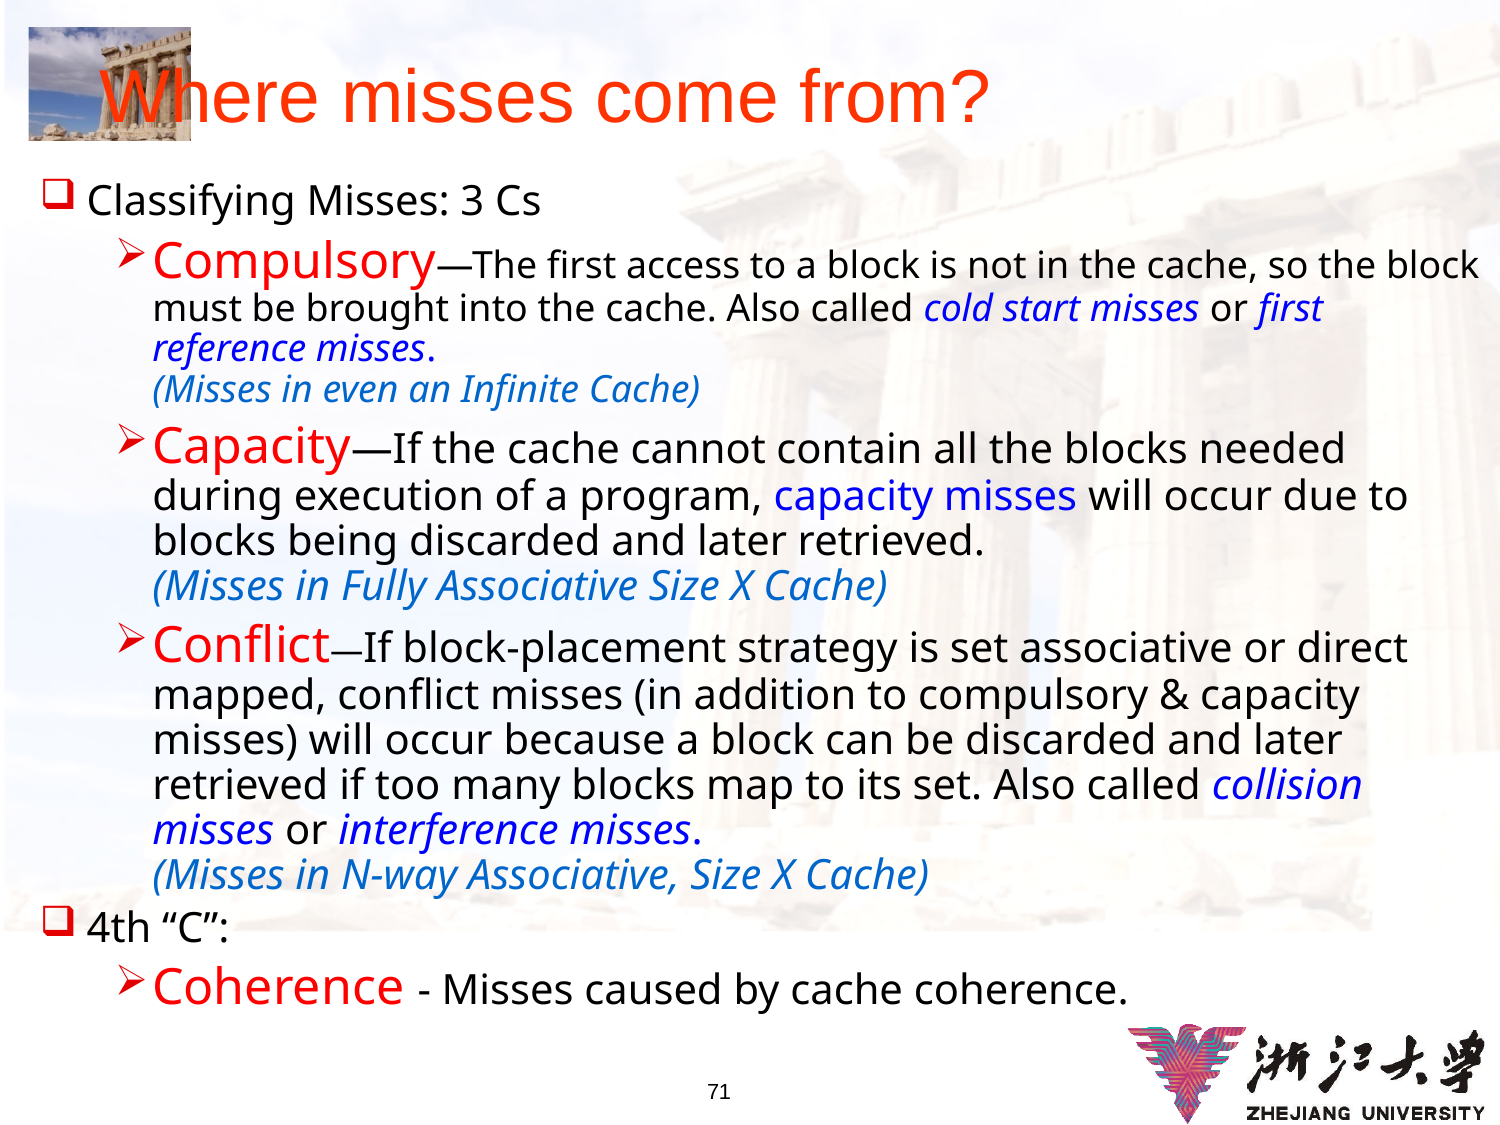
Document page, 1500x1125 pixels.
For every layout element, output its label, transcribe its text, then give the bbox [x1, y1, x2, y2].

title Where misses come from? [46, 0, 1500, 172]
picture [0, 0, 1500, 1125]
list Classifying Misses: 3 Cs Compulsory—The first access to a block is not in the cache, so the block must be brought into the cache. Also called cold start misses or first reference misses. (Misses in even an Infinite Cache) Capacity—If the cache cannot contain all the blocks needed during execution of a program, capacity misses will occur due to blocks being discarded and later retrieved. (Misses in Fully Associative Size X Cache) Conflict—If block-placement strategy is set associative or direct mapped, conflict misses (in addition to compulsory & capacity misses) will occur because a block can be discarded and later retrieved if too many blocks map to its set. Also called collision misses or interference misses. (Misses in N-way Associative, Size X Cache) 4th “C”: Coherence - Misses caused by cache coherence. [24, 172, 1500, 1048]
